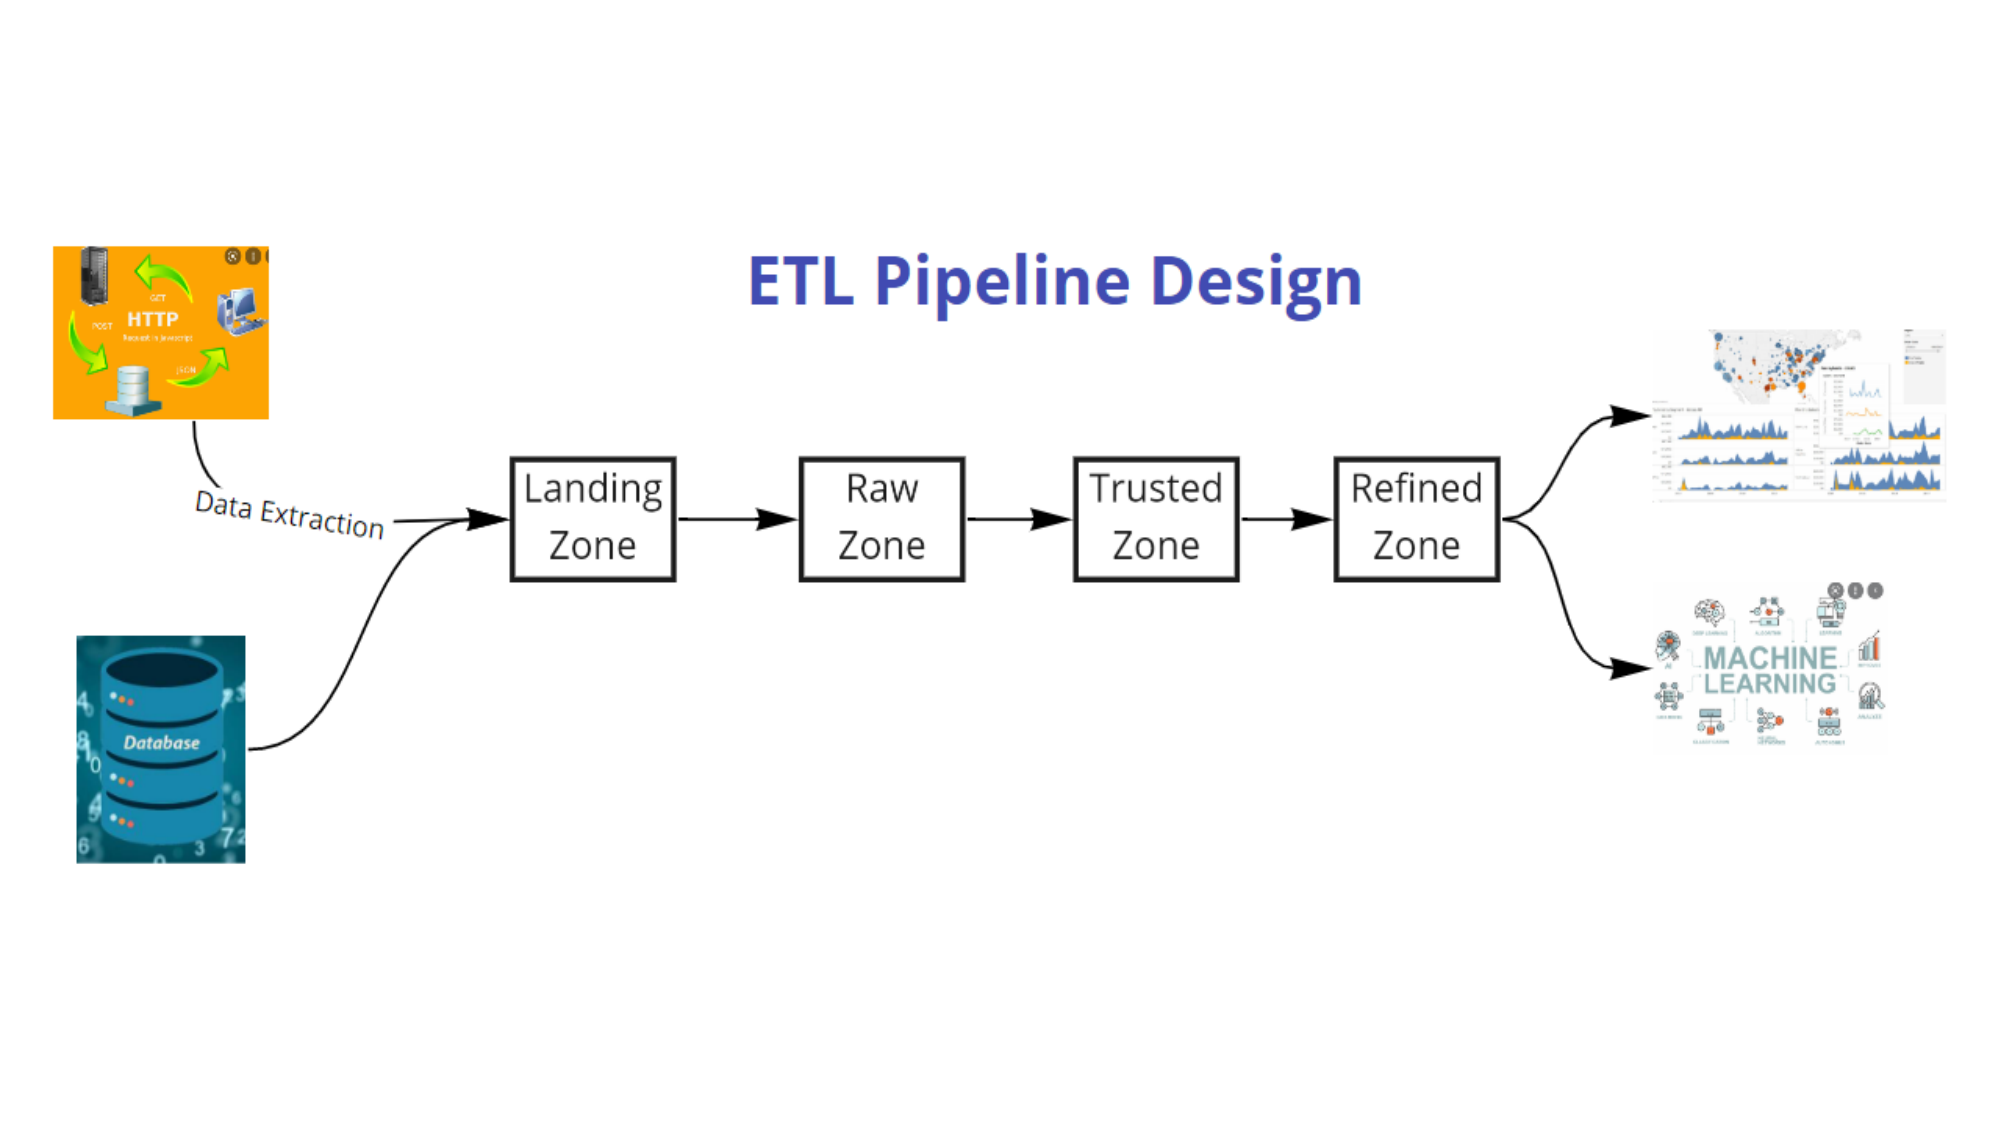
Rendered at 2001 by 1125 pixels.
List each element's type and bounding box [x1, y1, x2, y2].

picture [19, 205, 1981, 879]
